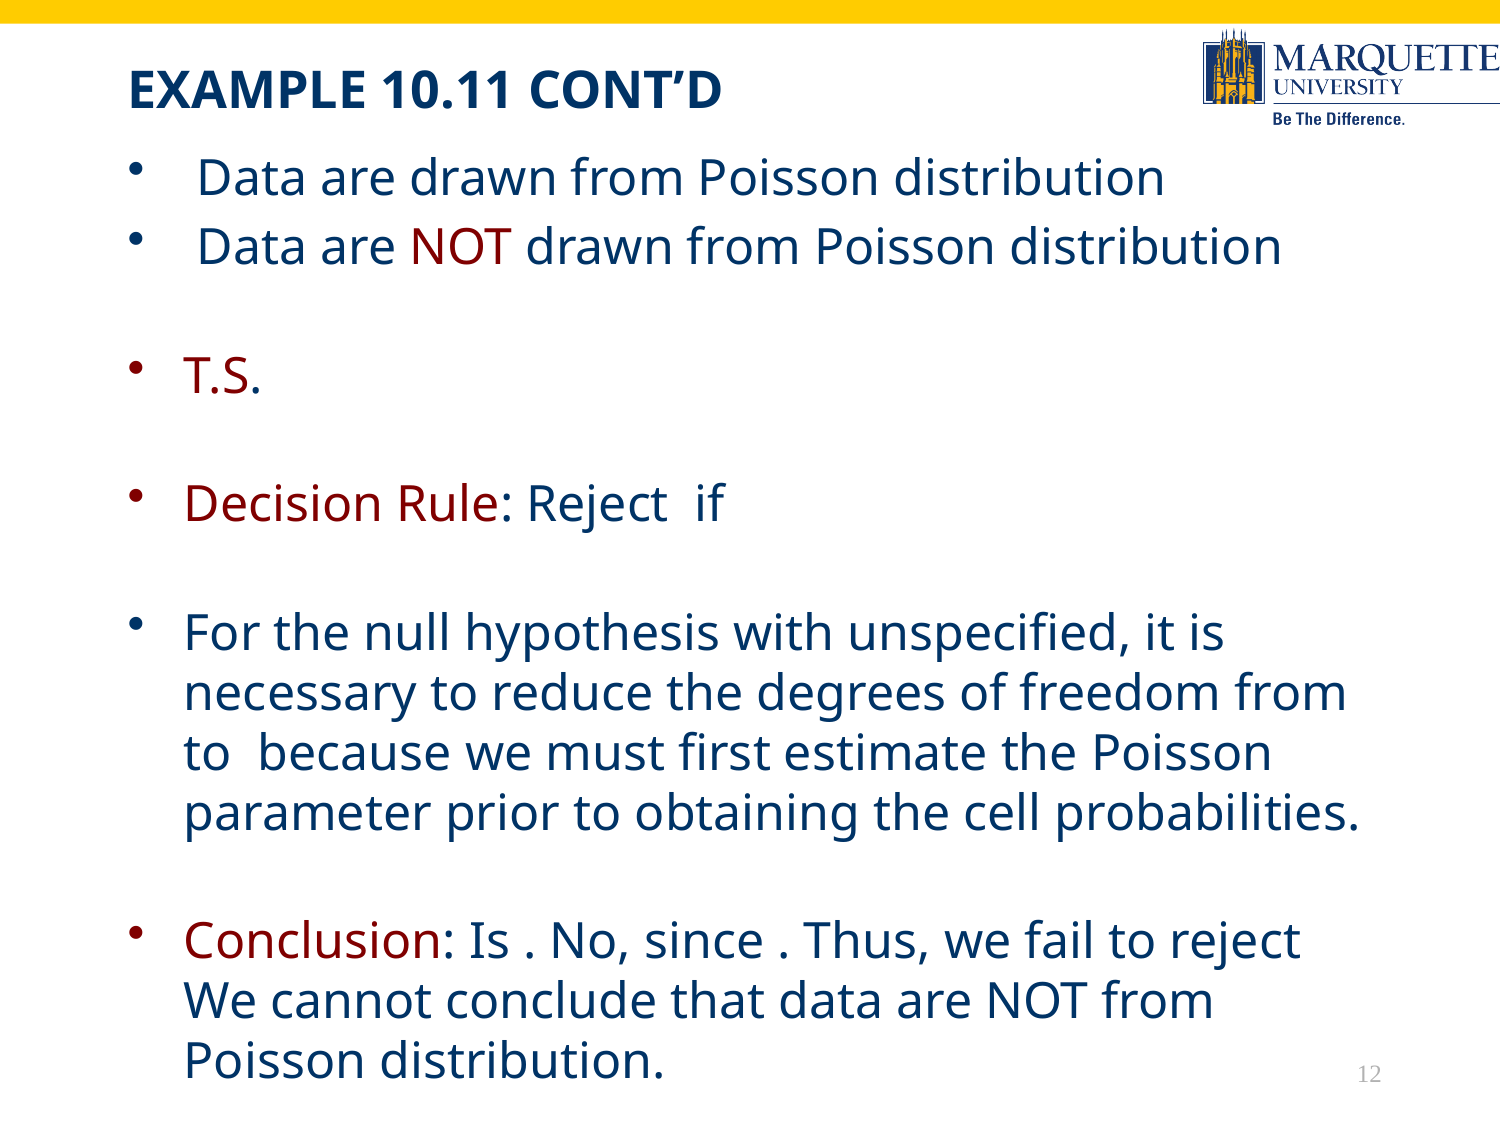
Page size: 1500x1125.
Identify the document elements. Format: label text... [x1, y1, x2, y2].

picture [1388, 27, 1500, 125]
title Example 10.11 Cont’D [112, 24, 1388, 150]
slide_number 12 [1059, 1042, 1397, 1103]
